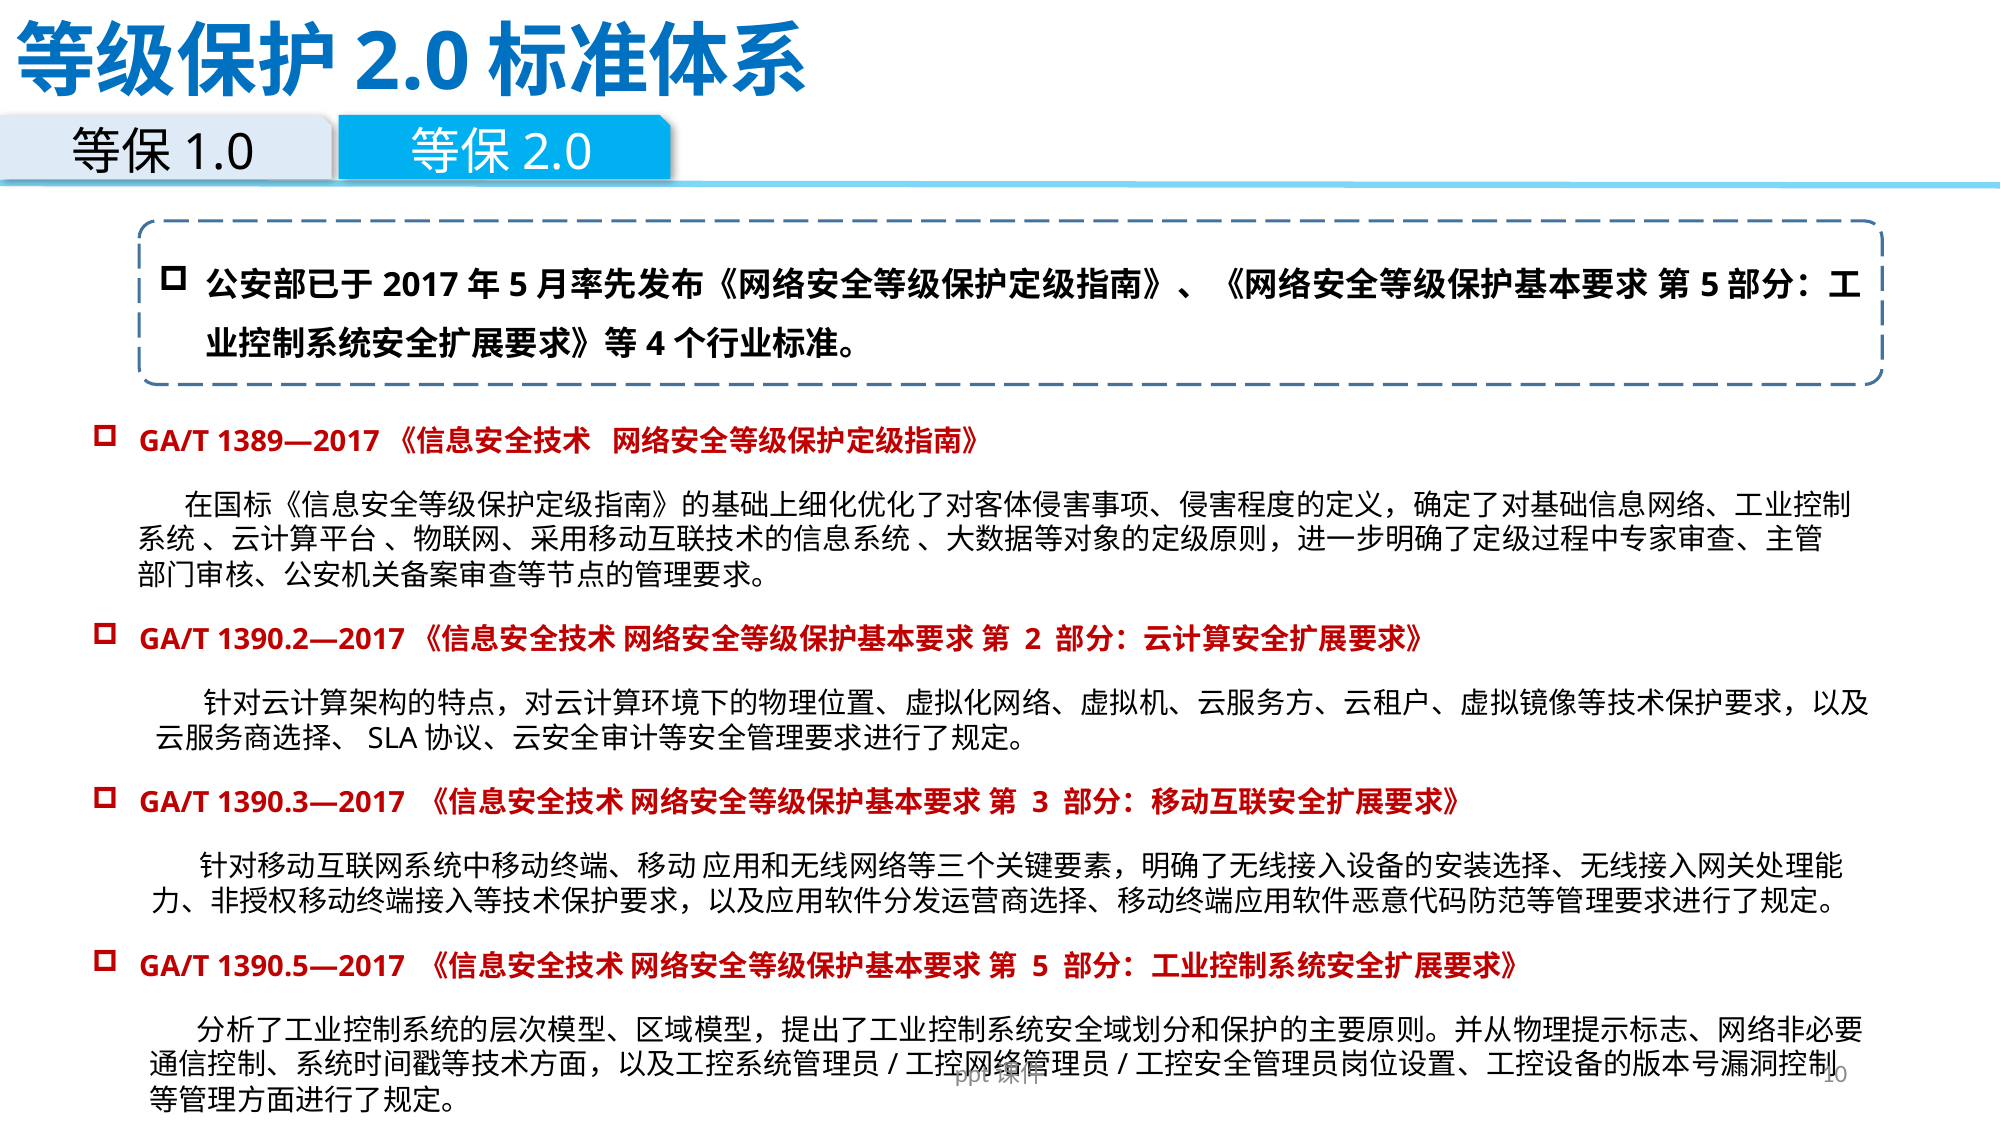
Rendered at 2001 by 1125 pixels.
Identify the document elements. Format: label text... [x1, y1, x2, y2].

text_box GA/T 1390.2—2017《信息安全技术 网络安全等级保护基本要求 第 2 部分：云计算安全扩展要求》 [77, 613, 1558, 663]
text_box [0, 182, 2000, 186]
text_box GA/T 1389—2017《信息安全技术 网络安全等级保护定级指南》 [77, 414, 1039, 465]
title 等级保护2.0标准体系 [0, 1, 1292, 114]
text_box GA/T 1390.5—2017 《信息安全技术 网络安全等级保护基本要求 第 5 部分：工业控制系统安全扩展要求》 [77, 939, 1660, 990]
text_box 等保2.0 [337, 114, 672, 180]
text_box 公安部已于2017年5月率先发布《网络安全等级保护定级指南》、《网络安全等级保护基本要求 第5部分：工业控制系统安全扩展要求》等4个行业标准。 [138, 219, 1884, 386]
text_box 分析了工业控制系统的层次模型、区域模型，提出了工业控制系统安全域划分和保护的主要原则。并从物理提示标志、网络非必要通信控制、系统时间戳等技术方面，以及工控系统管理员/工控网络管理员/工控安全管理员岗位设置、工控设备的版本号漏洞控制等管理方面进行了规定。 [134, 1003, 1880, 1124]
text_box 在国标《信息安全等级保护定级指南》的基础上细化优化了对客体侵害事项、侵害程度的定义，确定了对基础信息网络、工业控制系统 、云计算平台 、物联网、采用移动互联技术的信息系统 、大数据等对象的定级原则，进一步明确了定级过程中专家审查、主管部门审核、公安机关备案审查等节点的管理要求。 [122, 478, 1868, 599]
text_box 针对云计算架构的特点，对云计算环境下的物理位置、虚拟化网络、虚拟机、云服务方、云租户、虚拟镜像等技术保护要求，以及云服务商选择、SLA协议、云安全审计等安全管理要求进行了规定。 [141, 677, 1887, 762]
footer ppt课件 [662, 1042, 1338, 1103]
text_box 等保1.0 [0, 114, 333, 180]
text_box GA/T 1390.3—2017 《信息安全技术 网络安全等级保护基本要求 第 3 部分：移动互联安全扩展要求》 [77, 776, 1525, 826]
text_box 针对移动互联网系统中移动终端、移动 应用和无线网络等三个关键要素，明确了无线接入设备的安装选择、无线接入网关处理能力、非授权移动终端接入等技术保护要求，以及应用软件分发运营商选择、移动终端应用软件恶意代码防范等管理要求进行了规定。 [137, 840, 1883, 925]
slide_number 10 [1412, 1042, 1863, 1103]
